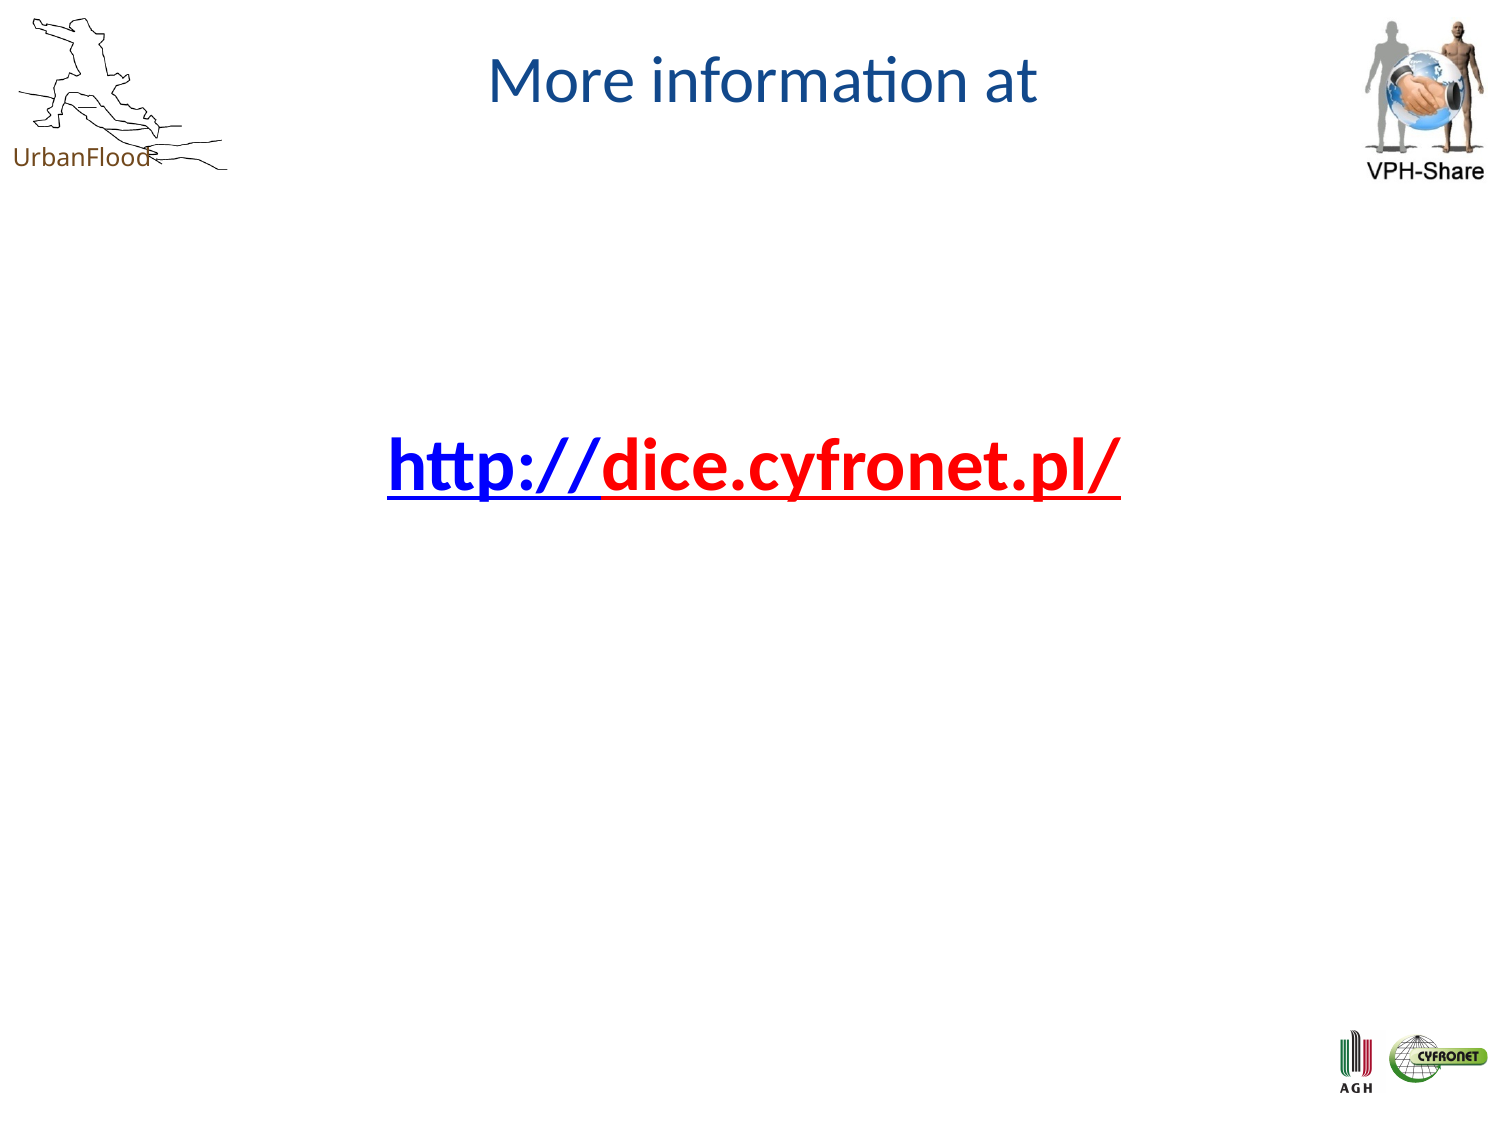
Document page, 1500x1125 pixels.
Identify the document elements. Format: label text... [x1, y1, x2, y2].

list http://dice.cyfronet.pl/ [42, 231, 1483, 1002]
title More information at [206, 0, 1335, 141]
picture [1340, 1030, 1385, 1093]
picture [1361, 17, 1488, 184]
picture [1389, 1034, 1488, 1083]
picture [17, 17, 229, 171]
